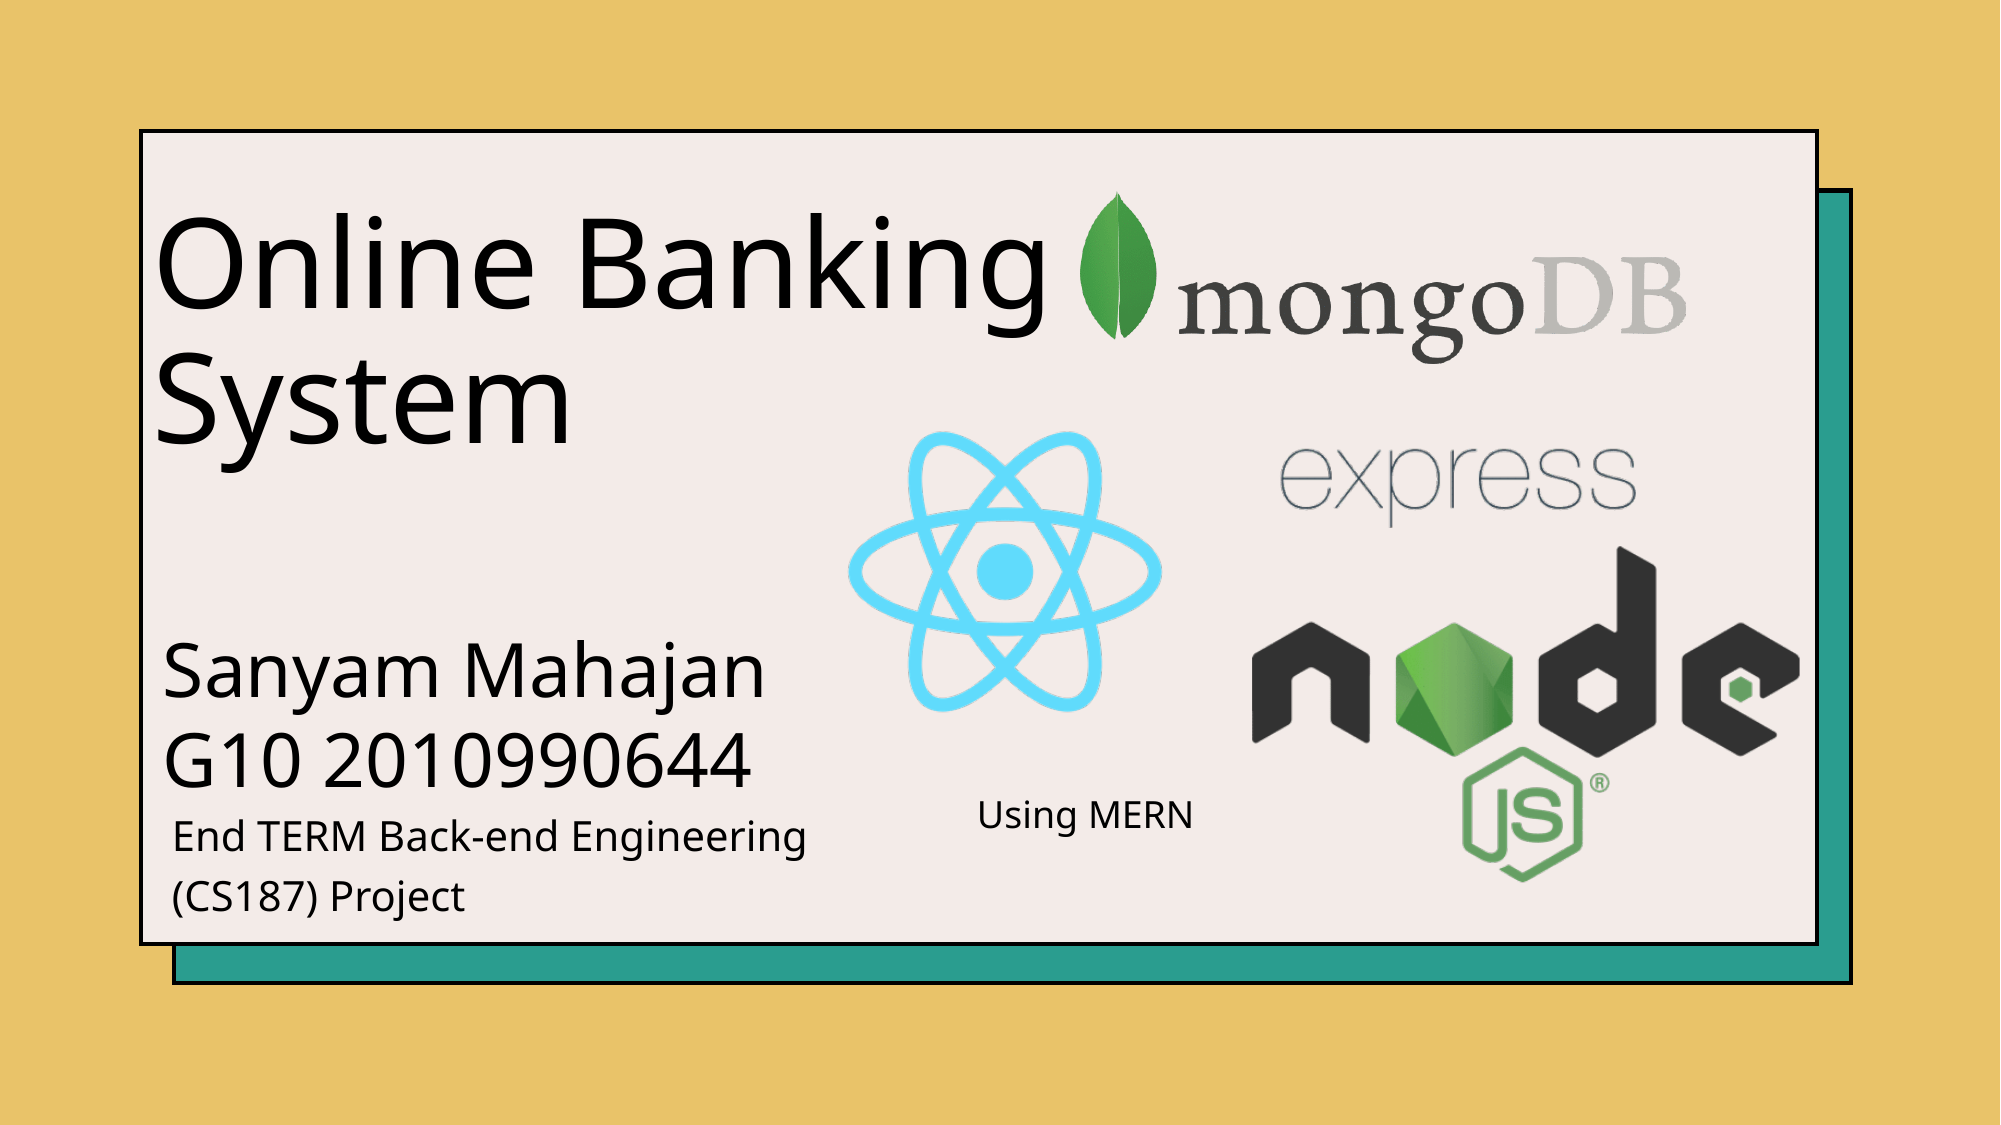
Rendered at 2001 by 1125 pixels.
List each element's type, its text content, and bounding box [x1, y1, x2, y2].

subtitle End TERM Back-end Engineering (CS187) Project [137, 792, 722, 896]
text_box Sanyam Mahajan G10 2010990644 [148, 615, 722, 811]
title Online Banking System [137, 197, 1086, 479]
picture [722, 395, 1815, 898]
picture [1066, 167, 1815, 391]
